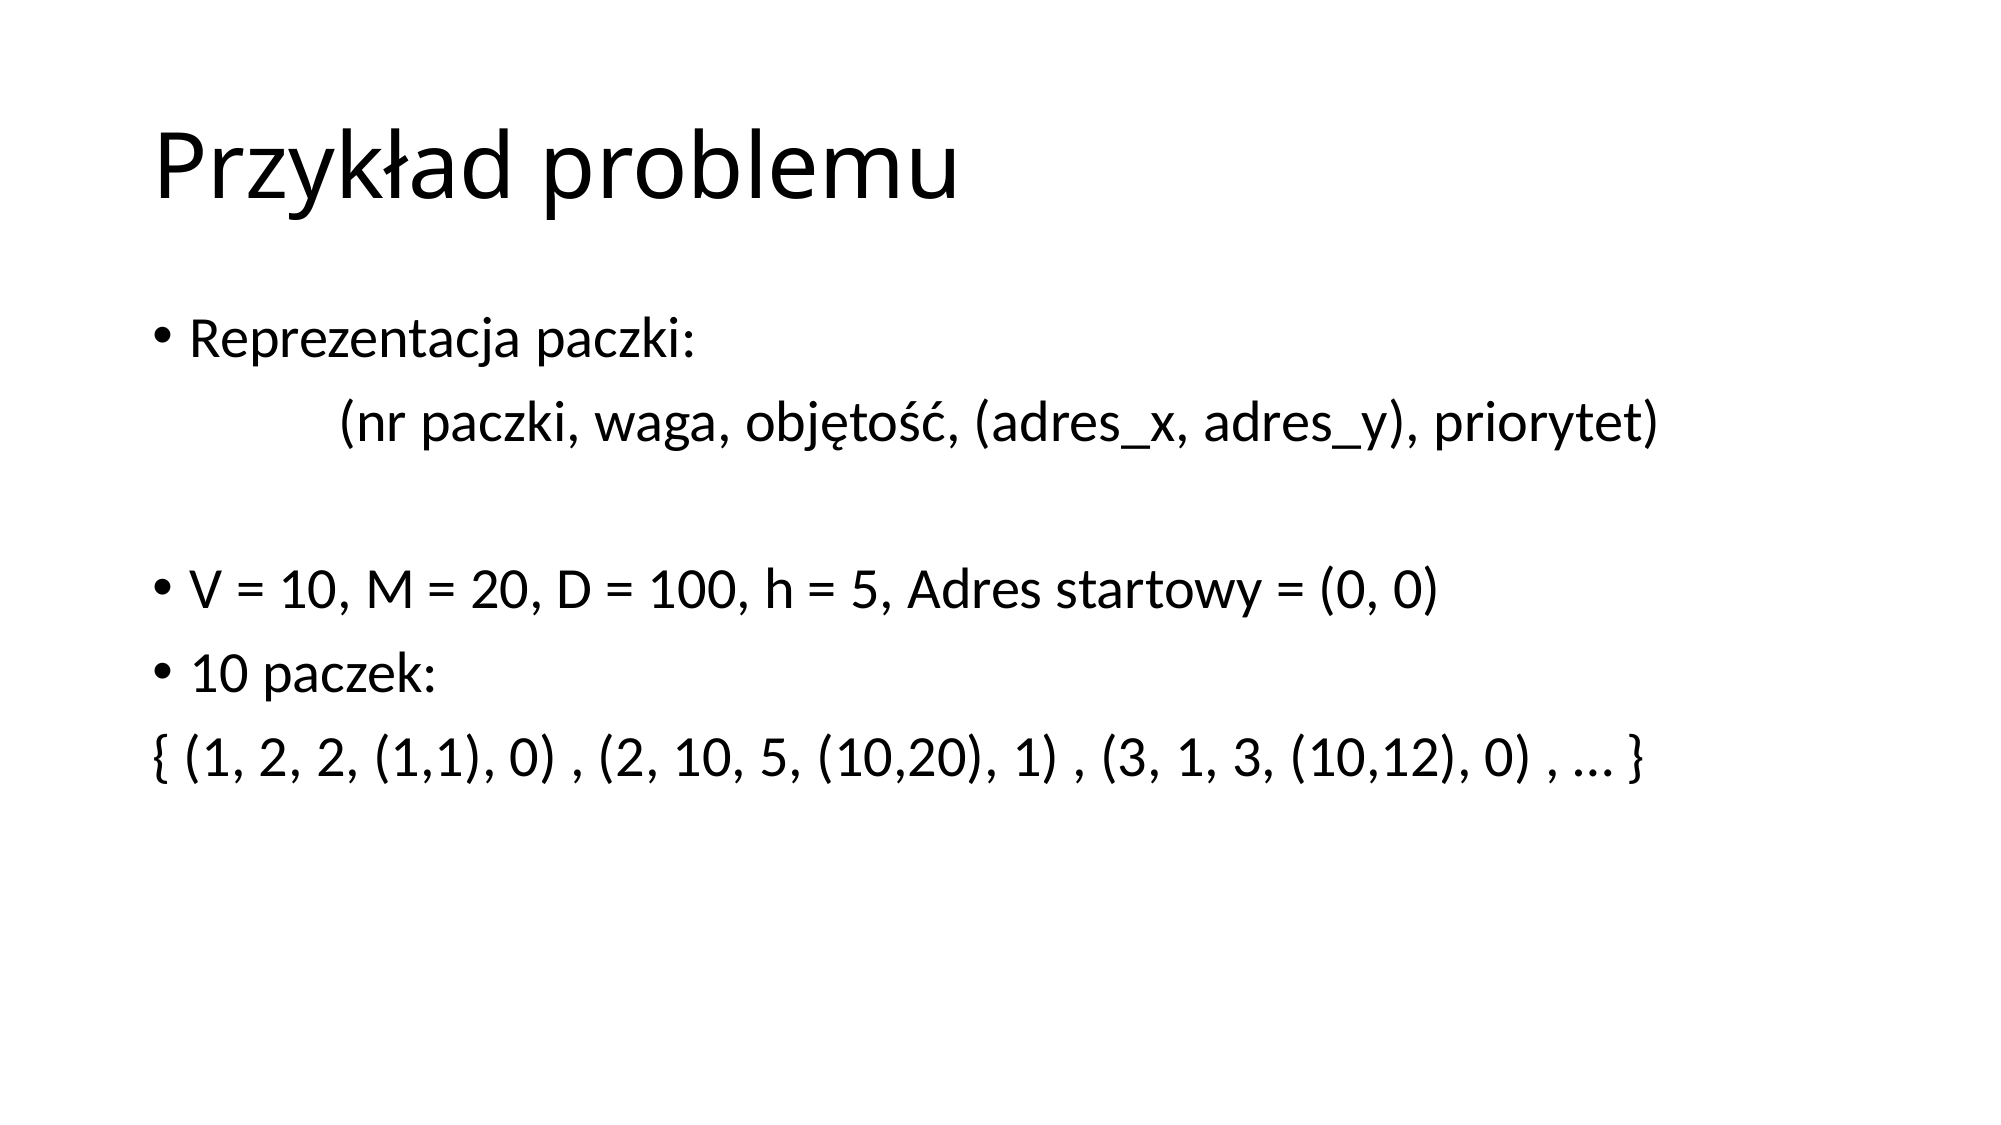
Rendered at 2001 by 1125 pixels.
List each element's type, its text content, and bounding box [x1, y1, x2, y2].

title Przykład problemu [137, 59, 1863, 278]
list Reprezentacja paczki: (nr paczki, waga, objętość, (adres_x, adres_y), priorytet) V = 10, M = 20, D = 100, h = 5, Adres startowy = (0, 0) 10 paczek: { (1, 2, 2, (1,1), 0) , (2, 10, 5, (10,20), 1) , (3, 1, 3, (10,12), 0) , … } [137, 299, 1863, 1014]
